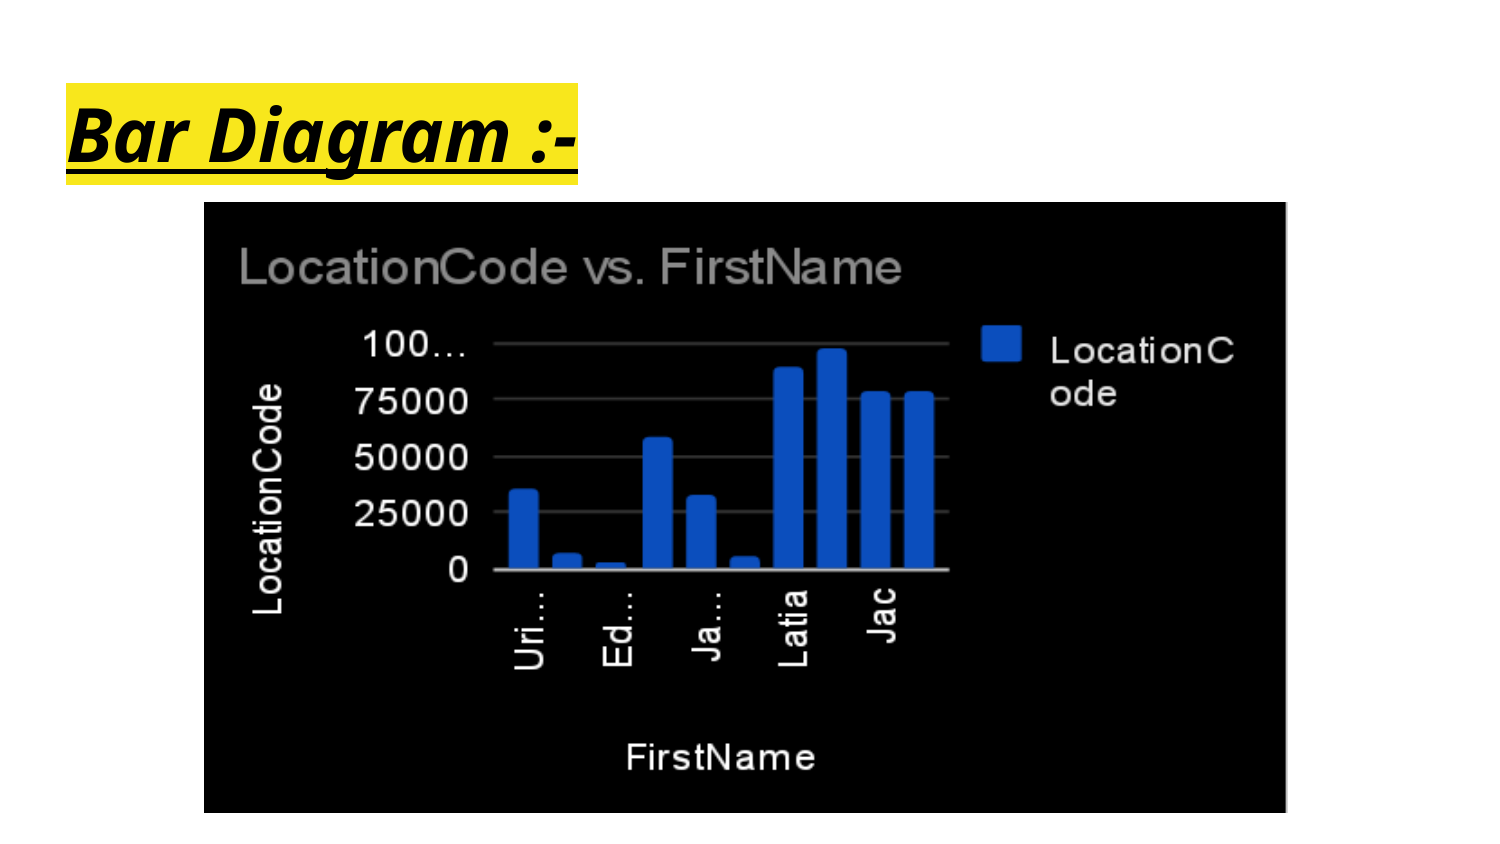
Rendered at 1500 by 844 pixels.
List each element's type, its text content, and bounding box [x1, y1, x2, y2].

title Bar Diagram :- [51, 72, 1449, 167]
picture [204, 202, 1289, 813]
